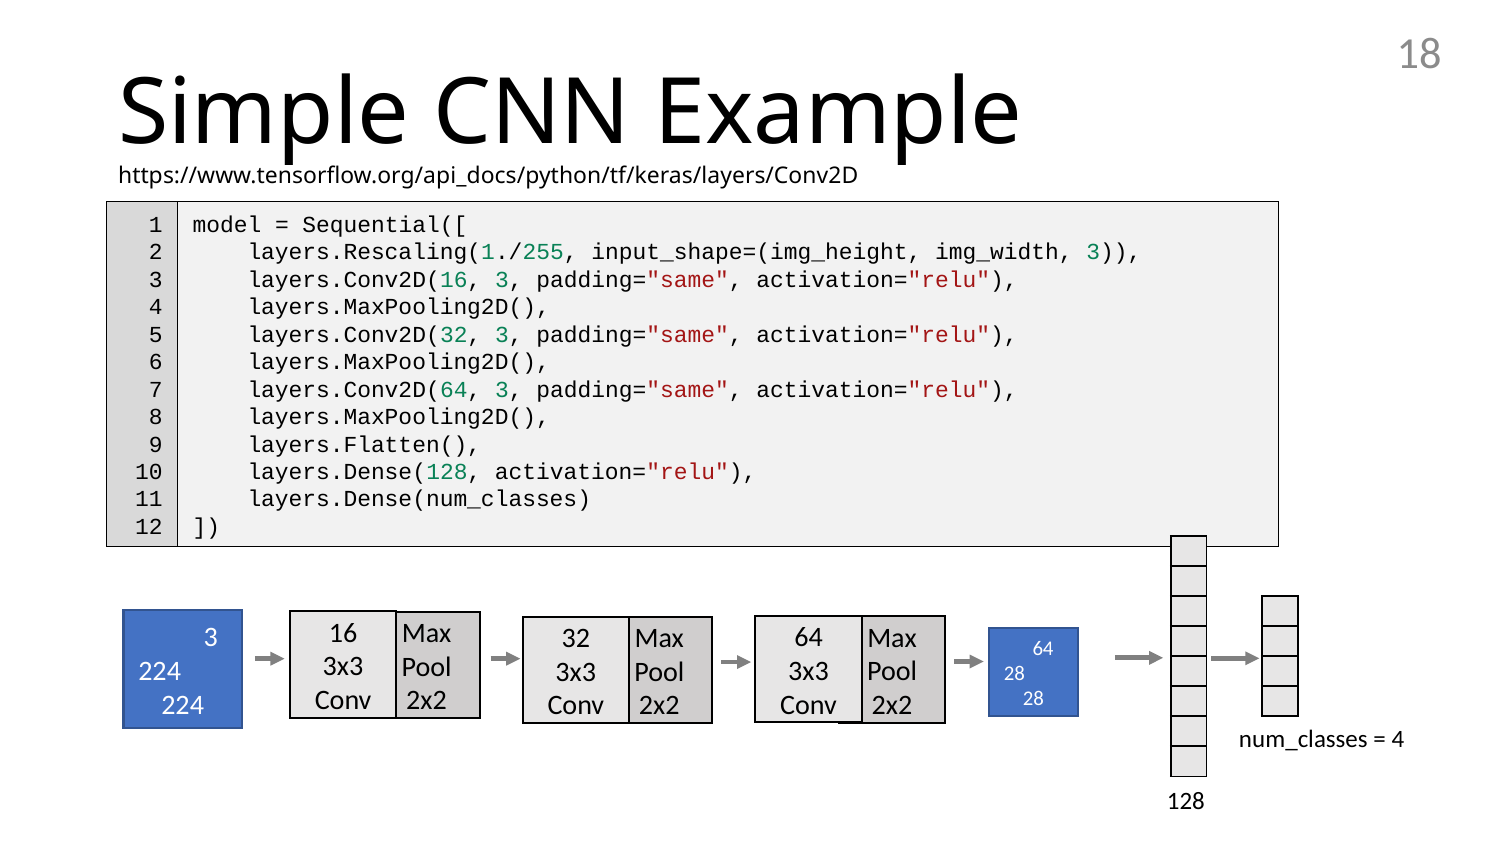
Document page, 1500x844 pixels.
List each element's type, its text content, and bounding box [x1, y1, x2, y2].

text_box Max Pool 2x2 [397, 611, 481, 719]
table_cell [1172, 747, 1206, 771]
table_header [1263, 597, 1297, 625]
text_box model = Sequential([ layers.Rescaling(1./255, input_shape=(img_height, img_width, 3)), layers.Conv2D(16, 3, padding="same", activation="relu"), layers.MaxPooling2D(), layers.Conv2D(32, 3, padding="same", activation="relu"), layers.MaxPooling2D(), layers.Conv2D(64, 3, padding="same", activation="relu"), layers.MaxPooling2D(), layers.Flatten(), layers.Dense(128, activation="relu"), layers.Dense(num_classes) ]) [178, 201, 1279, 547]
text_box Max Pool 2x2 [838, 615, 946, 724]
text_box 16 3x3 Conv [289, 610, 397, 719]
text_box 128 [1141, 771, 1231, 828]
table_cell [1172, 597, 1206, 625]
text_box Max Pool 2x2 [630, 616, 713, 724]
table_cell [1172, 567, 1206, 595]
text_box 64 28 28 [988, 627, 1079, 717]
table_cell [1172, 717, 1204, 745]
text_box 1 2 3 4 5 6 7 8 9 10 11 12 [106, 201, 178, 547]
table_cell [1263, 657, 1297, 685]
text_box 3 224 224 [122, 609, 243, 729]
table_cell [1263, 627, 1297, 655]
table_cell [1172, 687, 1206, 715]
table_header [1172, 537, 1206, 565]
text_box 32 3x3 Conv [522, 616, 630, 724]
title Simple CNN Example https://www.tensorflow.org/api_docs/python/tf/keras/layers/Conv2D [103, 44, 1397, 208]
table_cell [1263, 687, 1297, 710]
text_box 64 3x3 Conv [754, 615, 863, 723]
table_cell [1172, 627, 1206, 655]
table_cell [1172, 657, 1206, 685]
slide_number 18 [1119, 28, 1457, 74]
text_box num_classes = 4 [1204, 710, 1440, 766]
